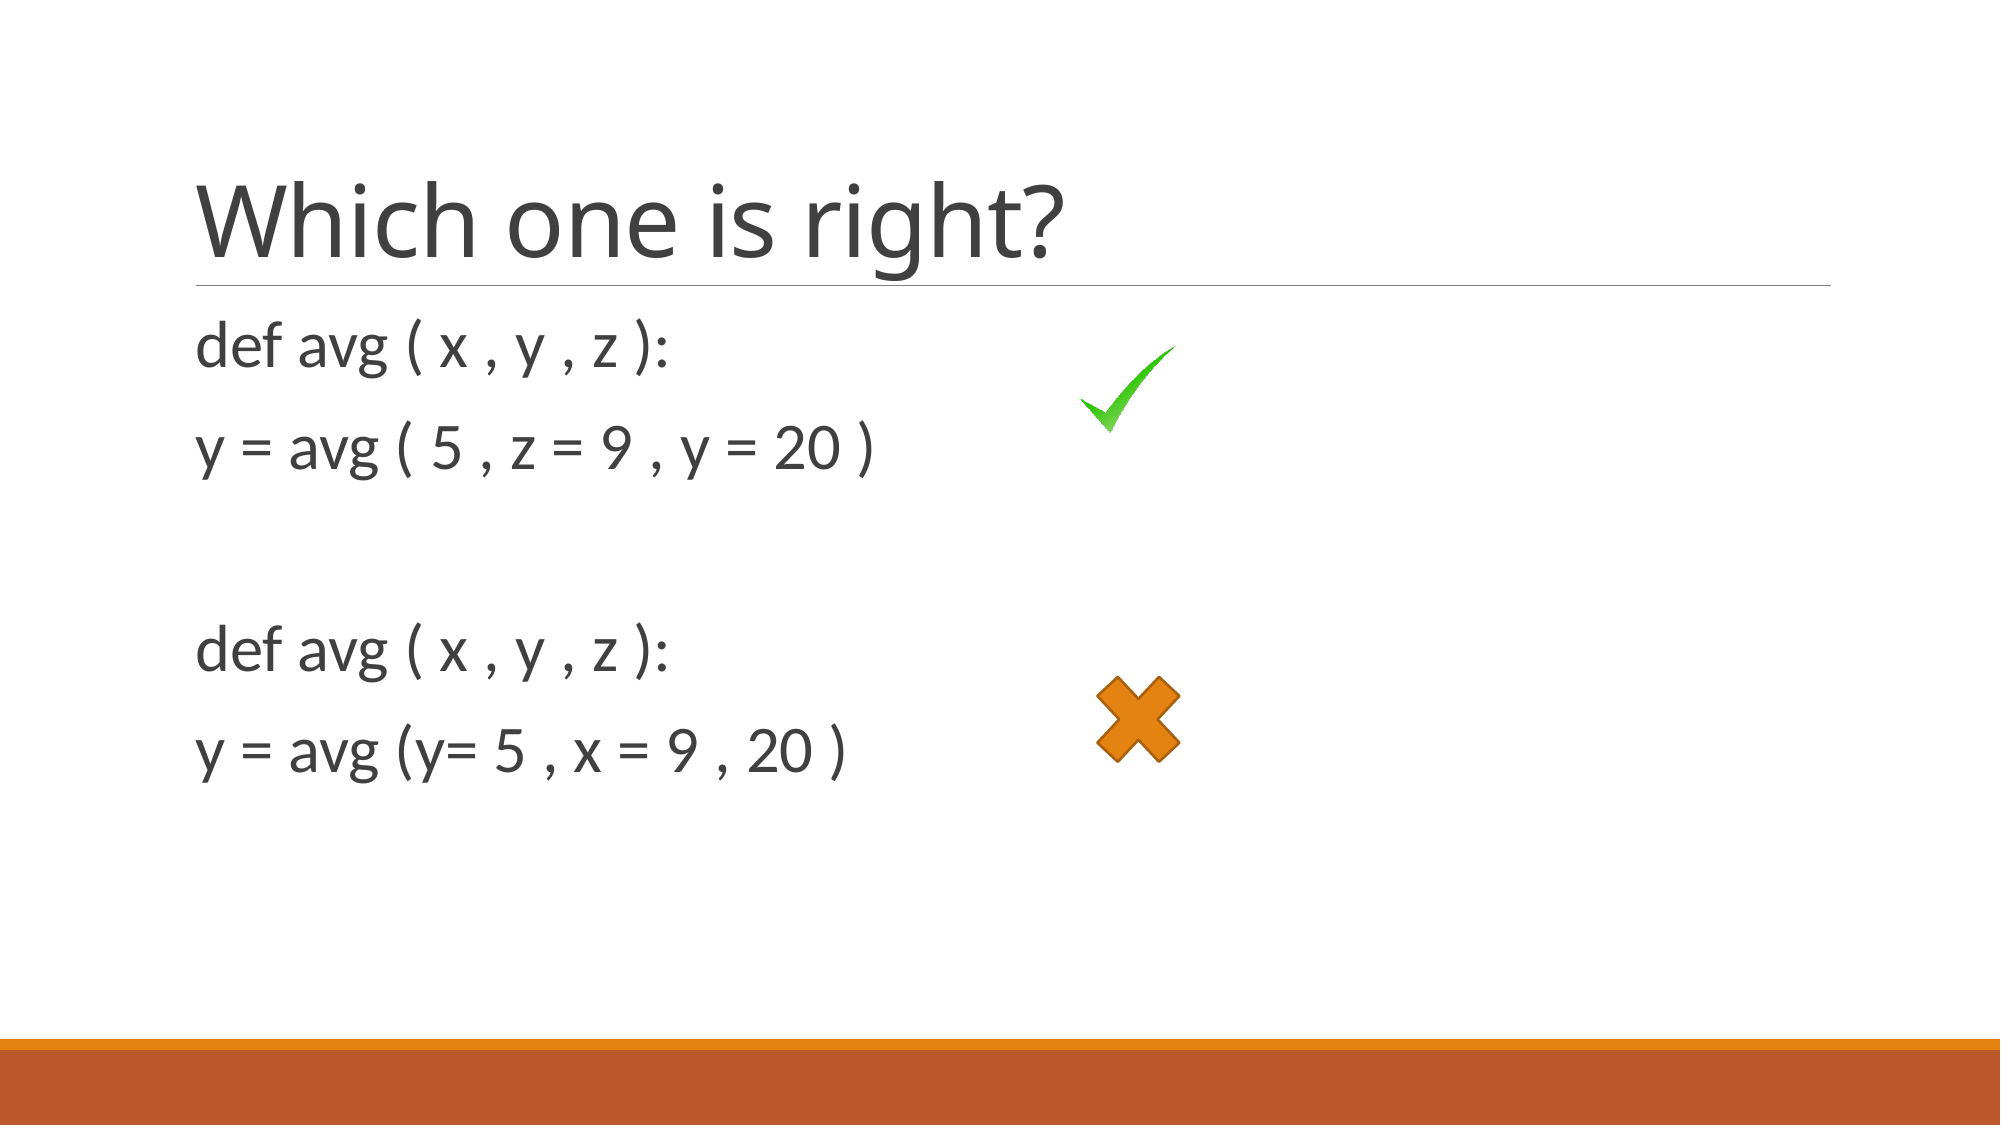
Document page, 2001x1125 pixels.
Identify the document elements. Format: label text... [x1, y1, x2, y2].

list def avg ( x , y , z ): y = avg ( 5 , z = 9 , y = 20 ) def avg ( x , y , z ): y = avg (y= 5 , x = 9 , 20 ) [180, 302, 1830, 963]
text_box [1096, 675, 1181, 763]
picture [1078, 344, 1176, 433]
title Which one is right? [180, 47, 1830, 285]
